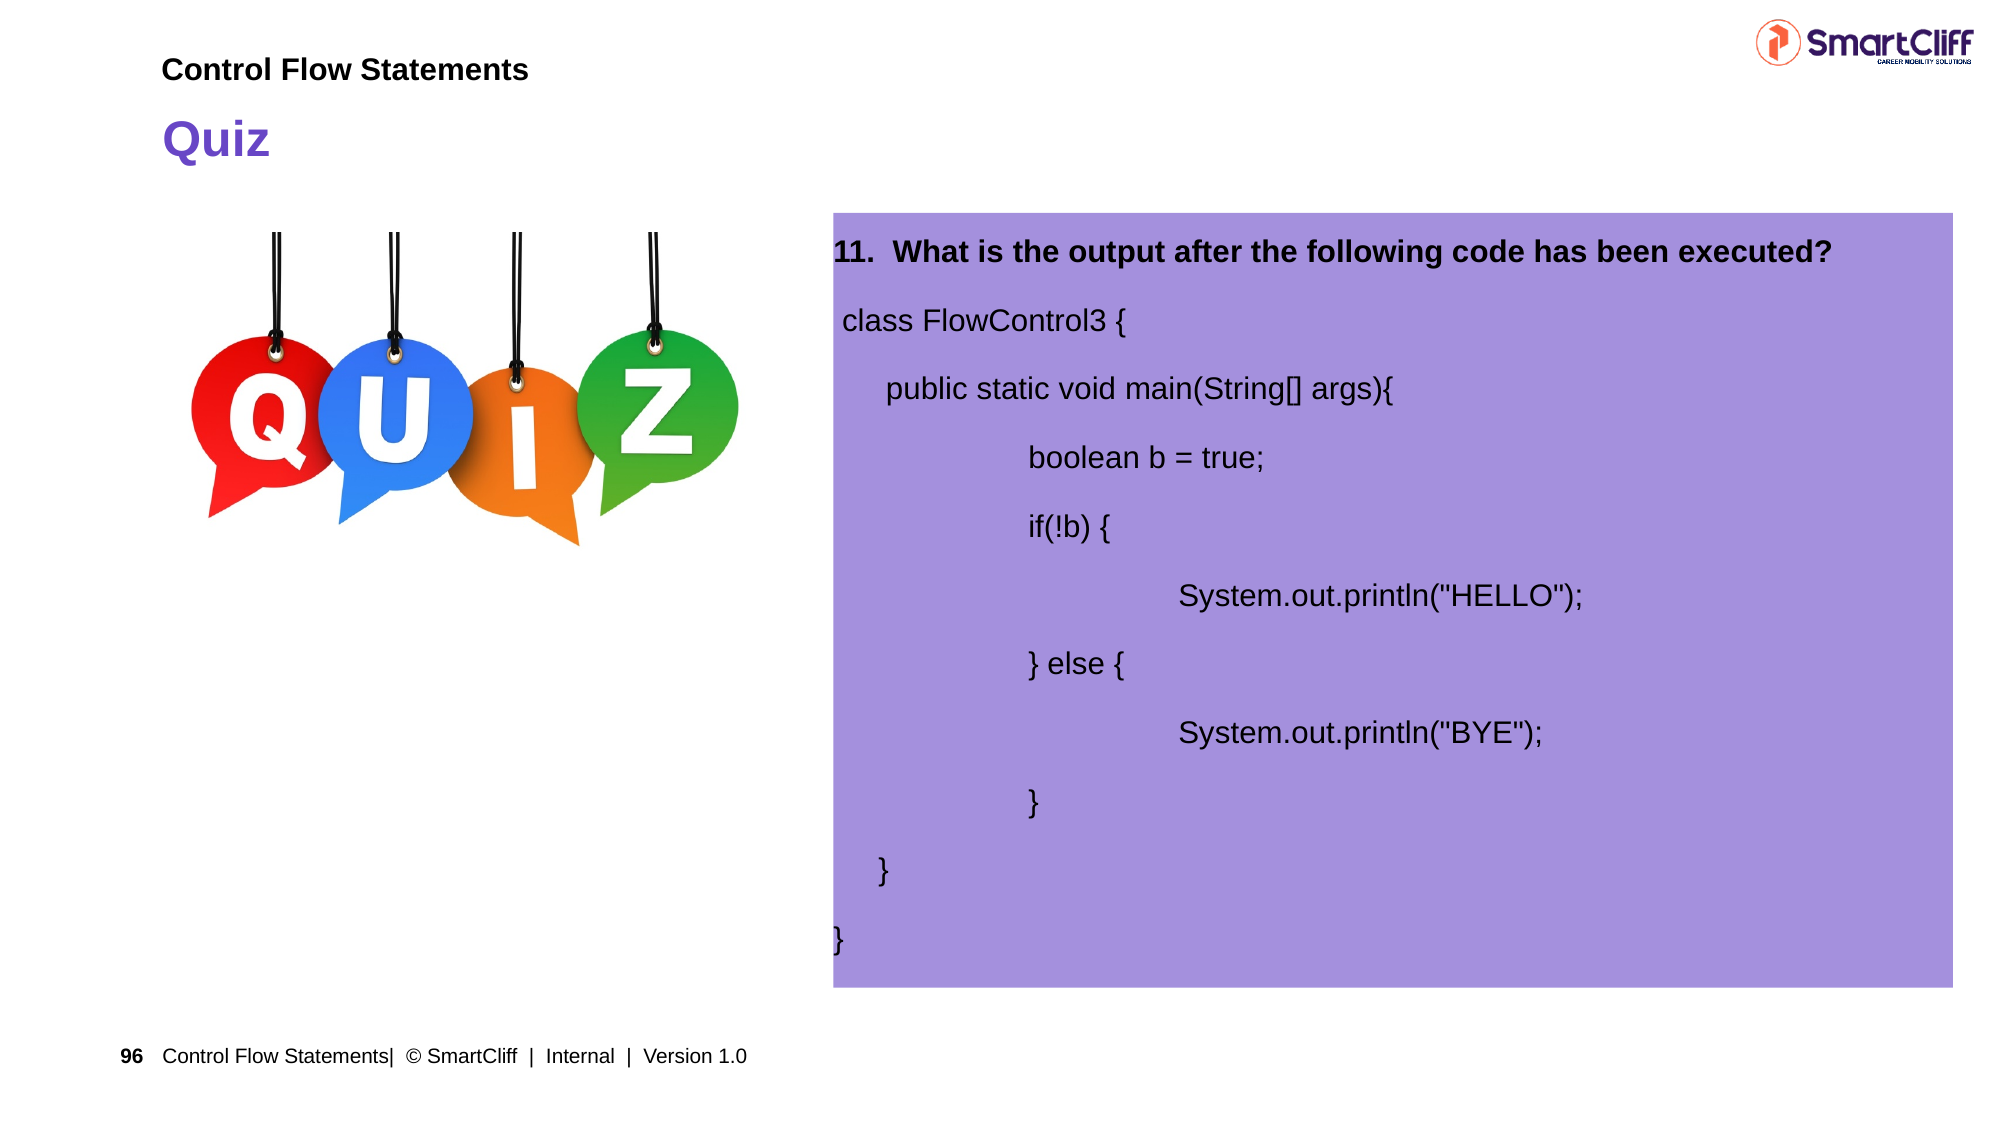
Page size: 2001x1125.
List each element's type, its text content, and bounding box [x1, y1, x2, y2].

title Quiz [162, 105, 1954, 169]
picture [1750, 13, 1980, 73]
list Control Flow Statements [161, 48, 1953, 110]
slide_number 96 [63, 1032, 162, 1079]
picture [160, 232, 766, 606]
footer Control Flow Statements| © SmartCliff | Internal | Version 1.0 [162, 1032, 1567, 1079]
list 11. What is the output after the following code has been executed? class FlowControl3 { public static void main(String[] args){ boolean b = true; if(!b) { System.out.println("HELLO"); } else { System.out.println("BYE"); } } } [833, 212, 1953, 988]
